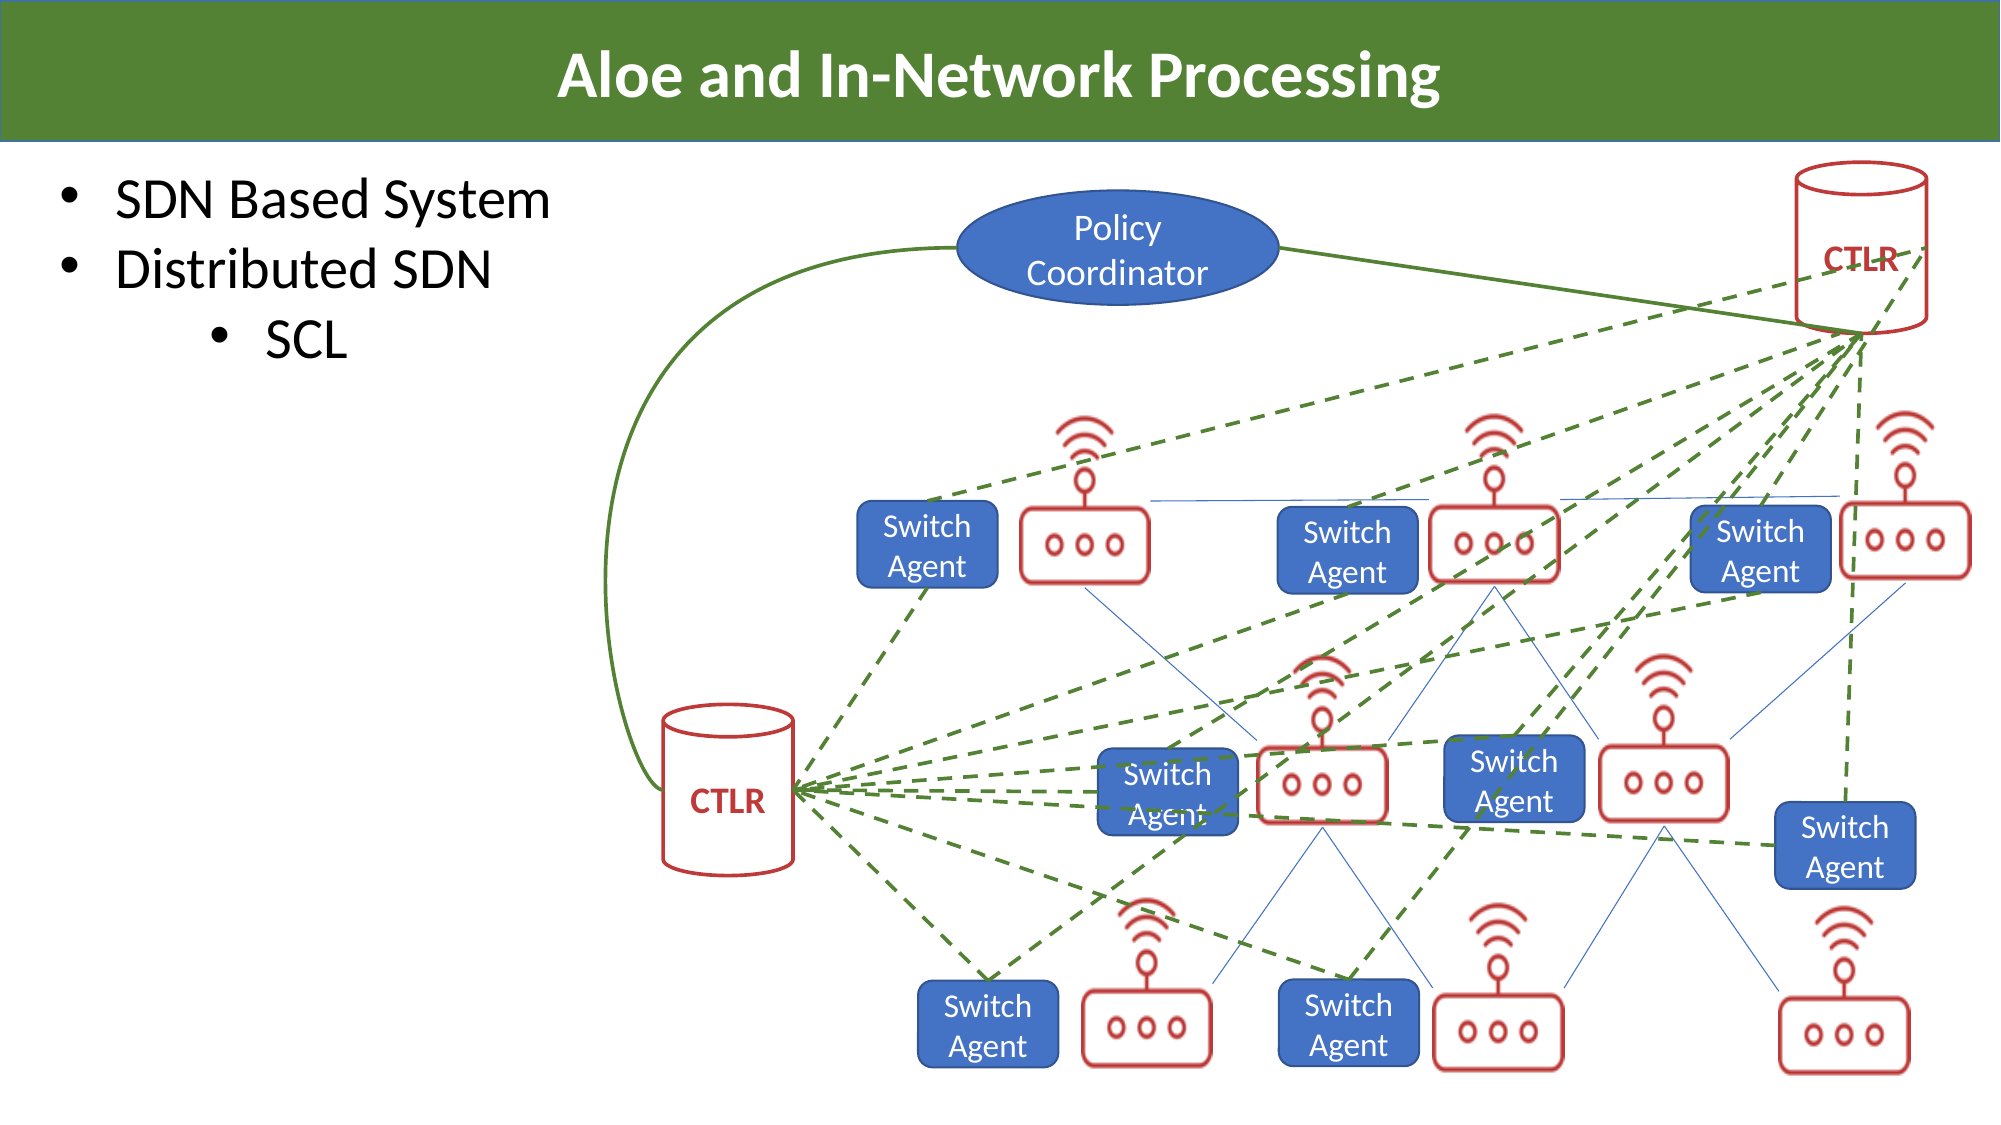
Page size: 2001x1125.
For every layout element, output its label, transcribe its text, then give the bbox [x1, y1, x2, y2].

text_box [958, 333, 1862, 981]
text_box CTLR [1795, 161, 1928, 335]
text_box CTLR [662, 703, 728, 877]
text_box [1019, 409, 1972, 1079]
text_box Switch Agent [916, 981, 1019, 1069]
text_box Policy Coordinator [956, 189, 1280, 306]
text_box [728, 247, 958, 705]
text_box Aloe and In-Network Processing [0, 1, 2000, 141]
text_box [728, 587, 1776, 981]
text_box SDN Based System Distributed SDN SCL [44, 152, 793, 378]
